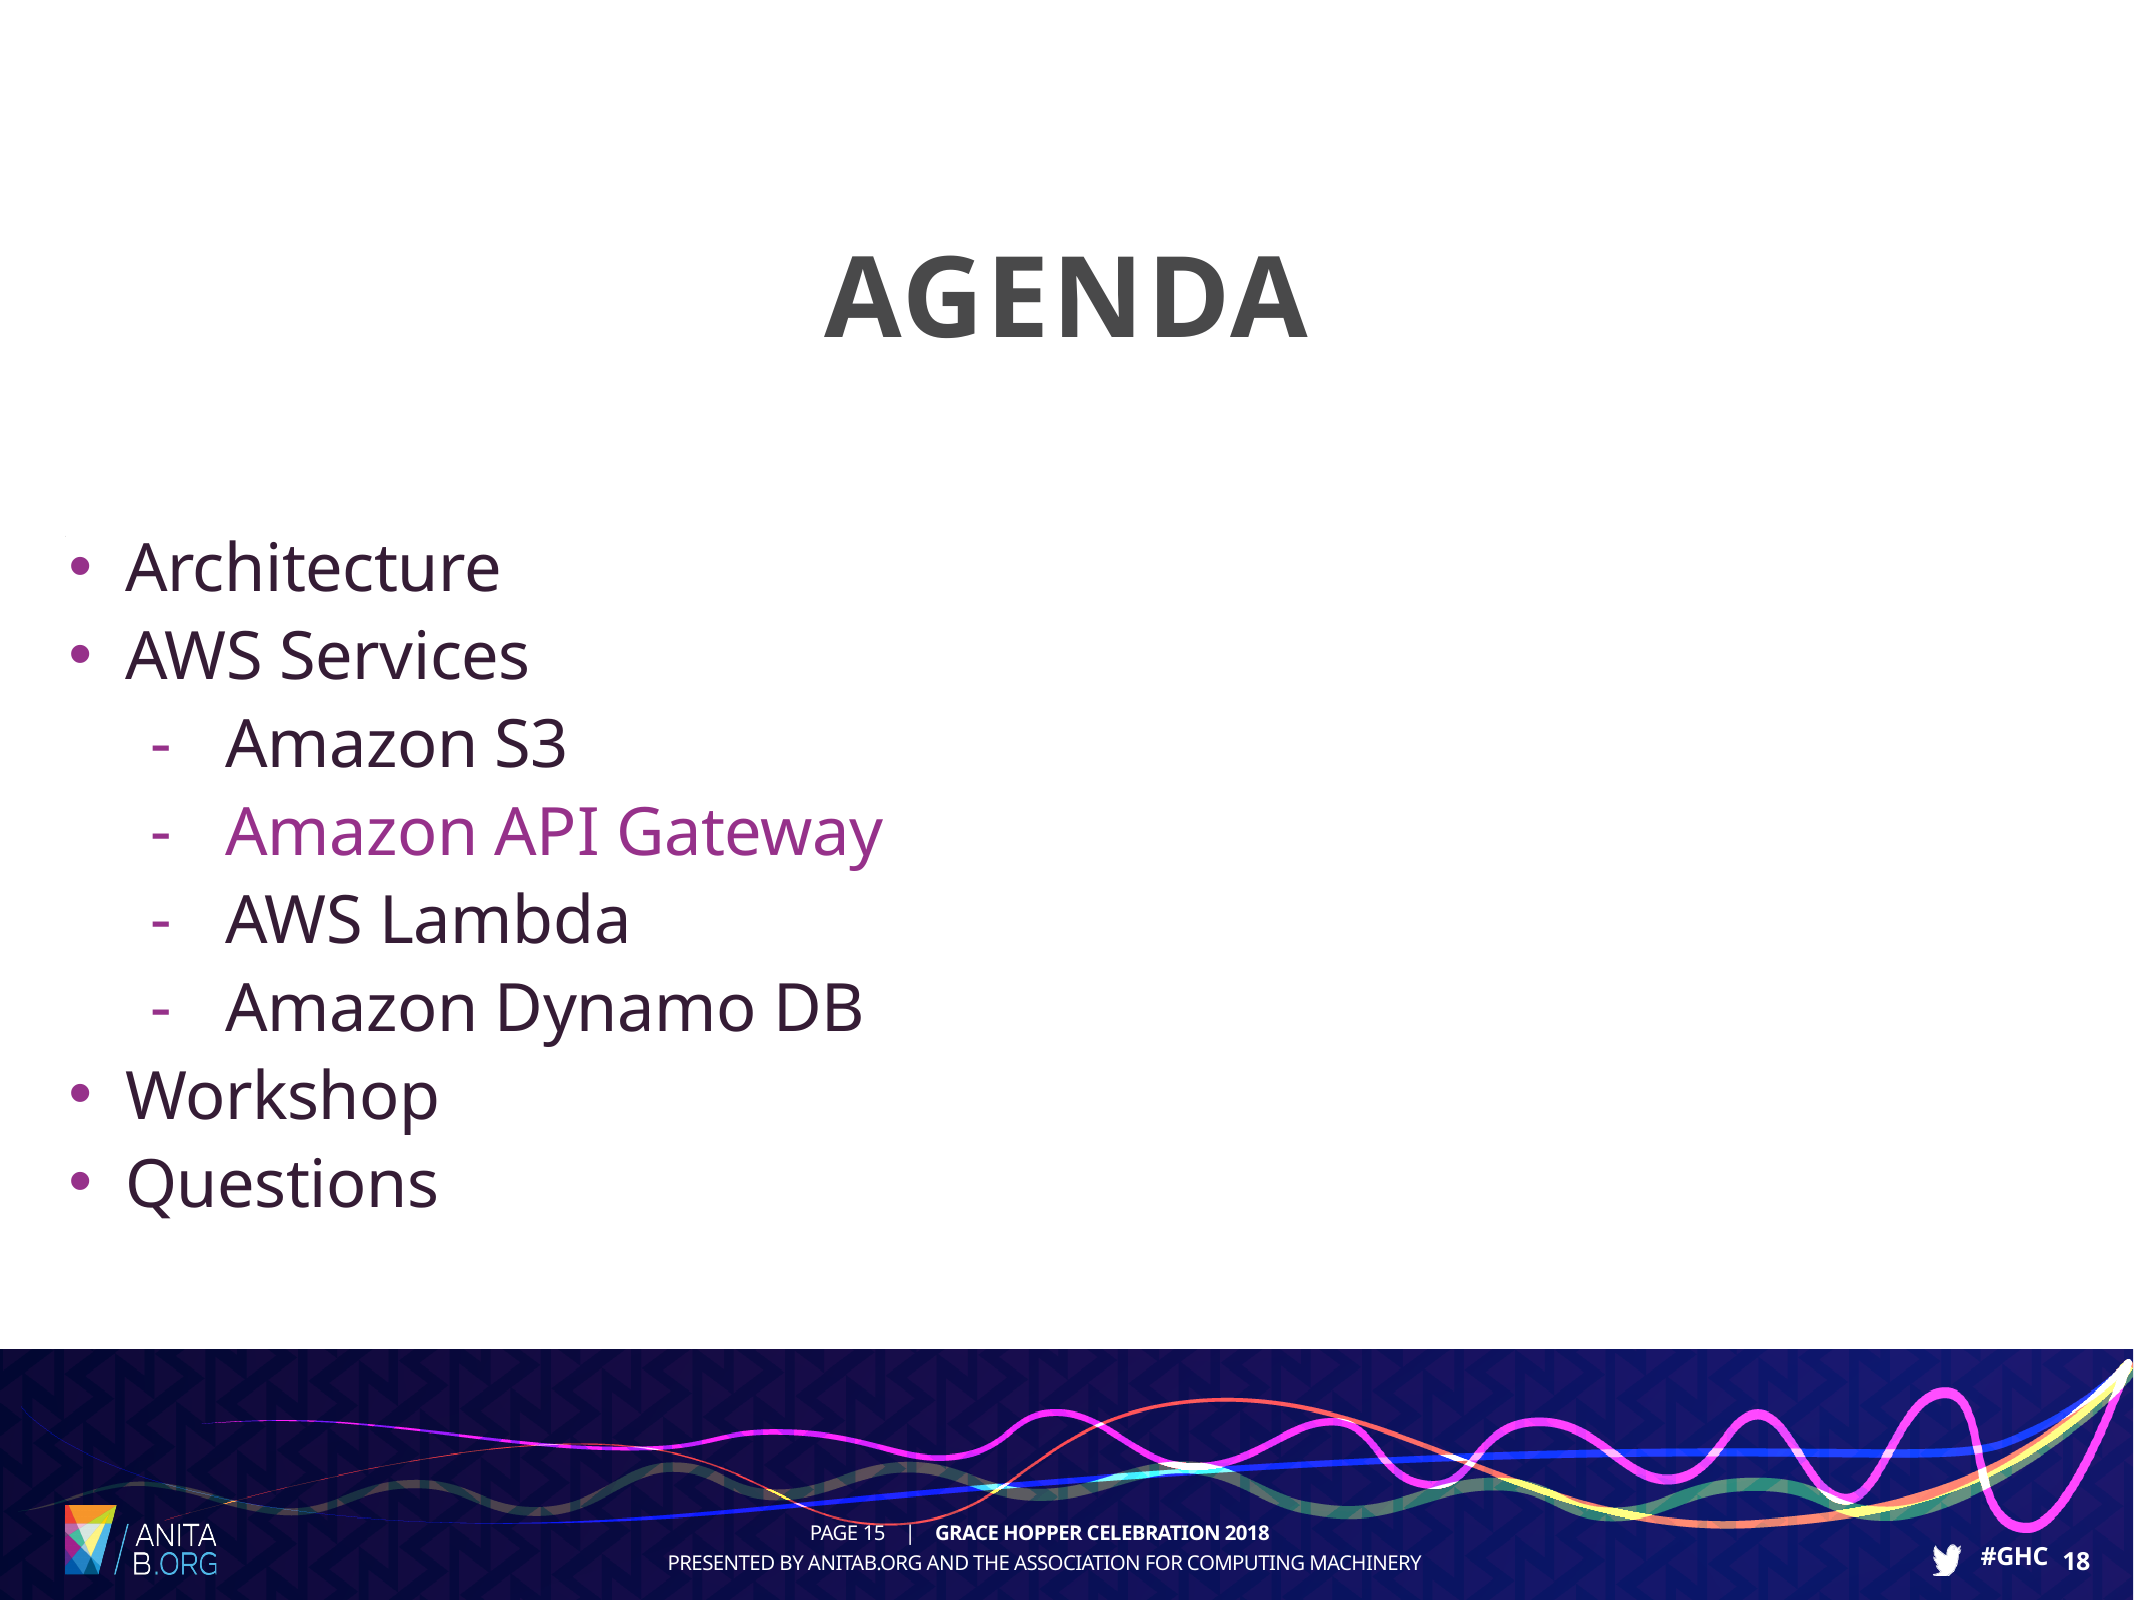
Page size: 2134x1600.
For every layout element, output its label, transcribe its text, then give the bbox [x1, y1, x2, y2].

picture [0, 1349, 2134, 1600]
title AGENDA [389, 123, 1744, 479]
list Architecture AWS Services Amazon S3 Amazon API Gateway AWS Lambda Amazon Dynamo DB Workshop Questions [68, 477, 1068, 1261]
